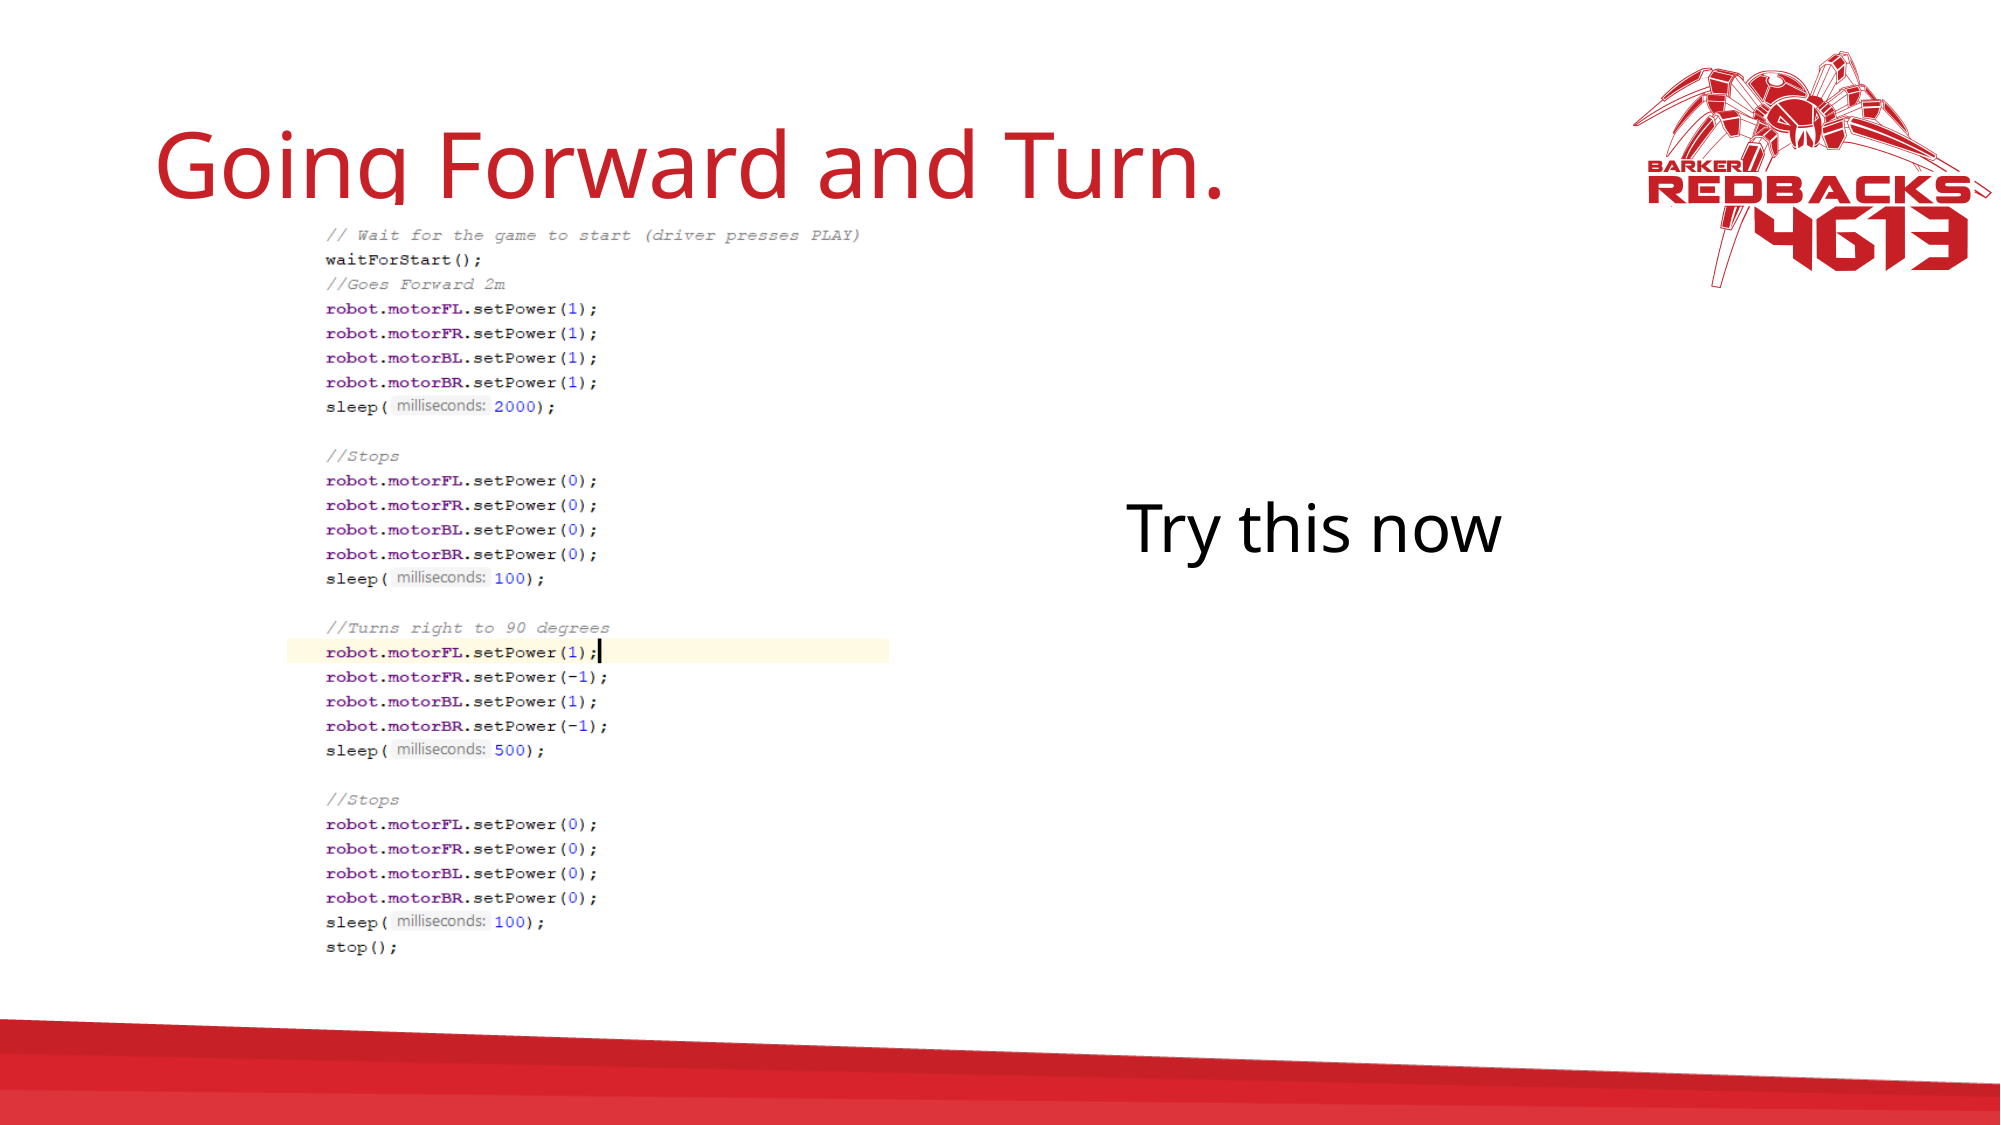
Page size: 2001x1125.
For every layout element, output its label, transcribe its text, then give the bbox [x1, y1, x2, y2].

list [286, 205, 889, 1001]
picture [1633, 51, 1992, 288]
text_box Try this now [1111, 478, 1683, 574]
picture [0, 1019, 2000, 1125]
title Going Forward and Turn. [138, 59, 1620, 278]
